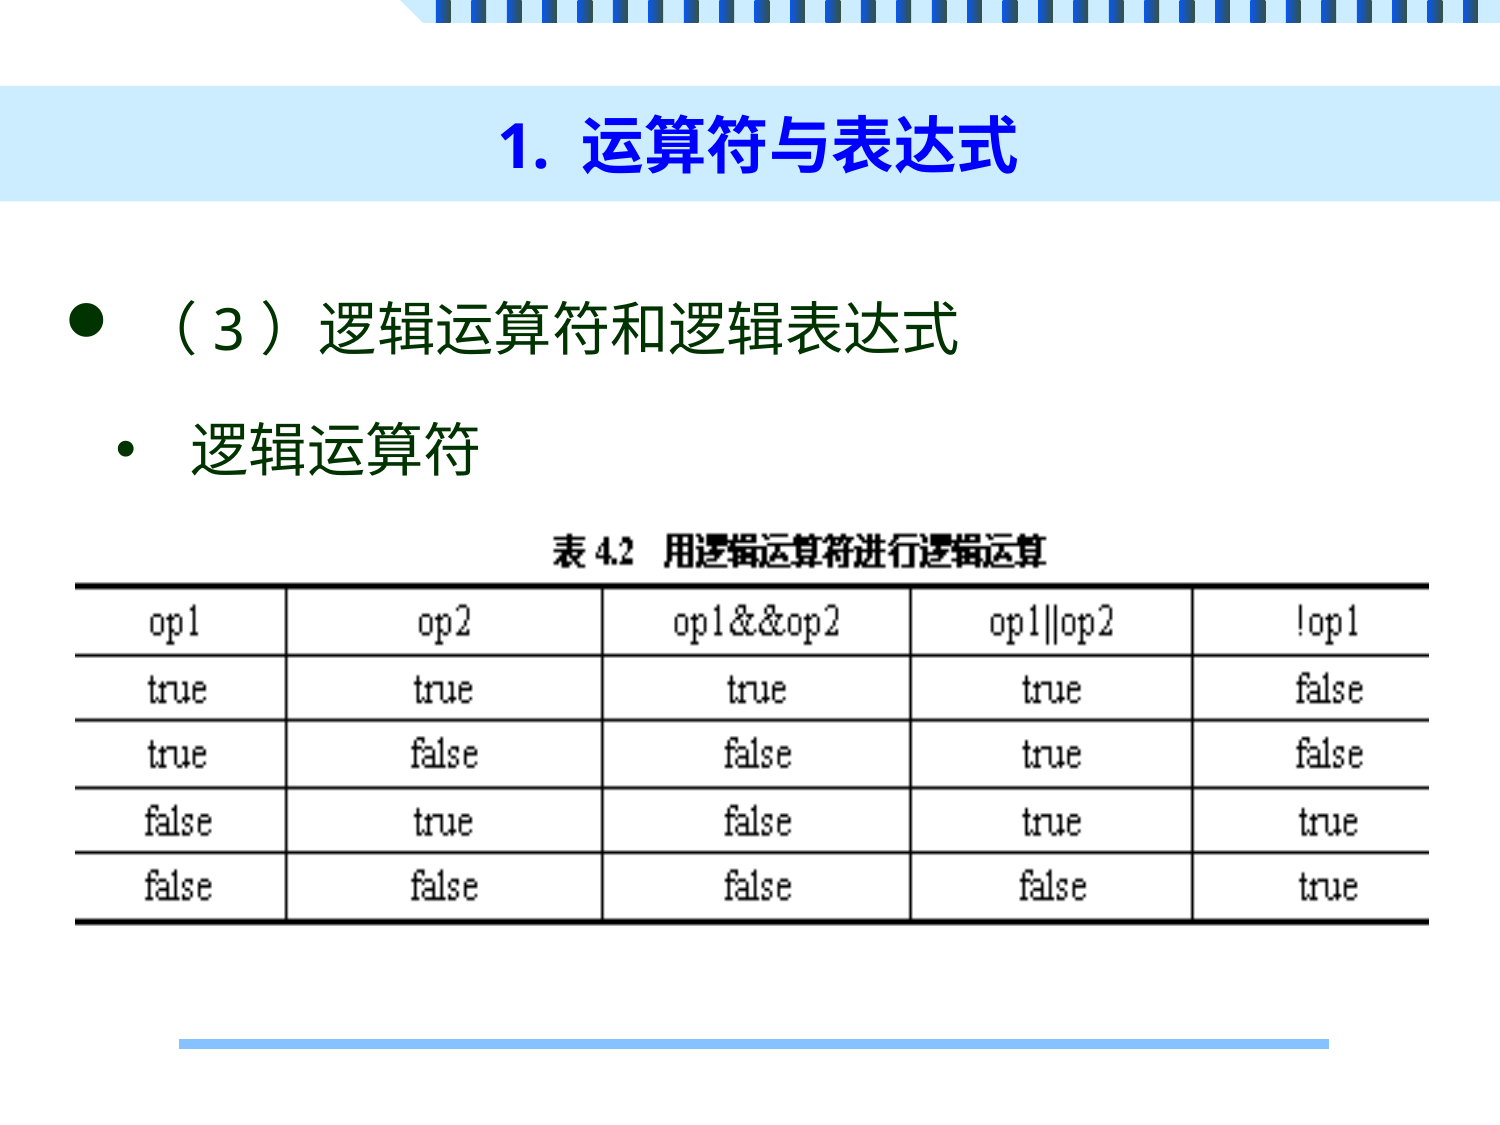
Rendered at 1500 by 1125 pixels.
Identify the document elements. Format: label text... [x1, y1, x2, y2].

text_box （3）逻辑运算符和逻辑表达式 [49, 284, 1429, 370]
title 1. 运算符与表达式 [0, 85, 1500, 202]
text_box 逻辑运算符 [25, 392, 1458, 491]
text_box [75, 504, 1429, 966]
